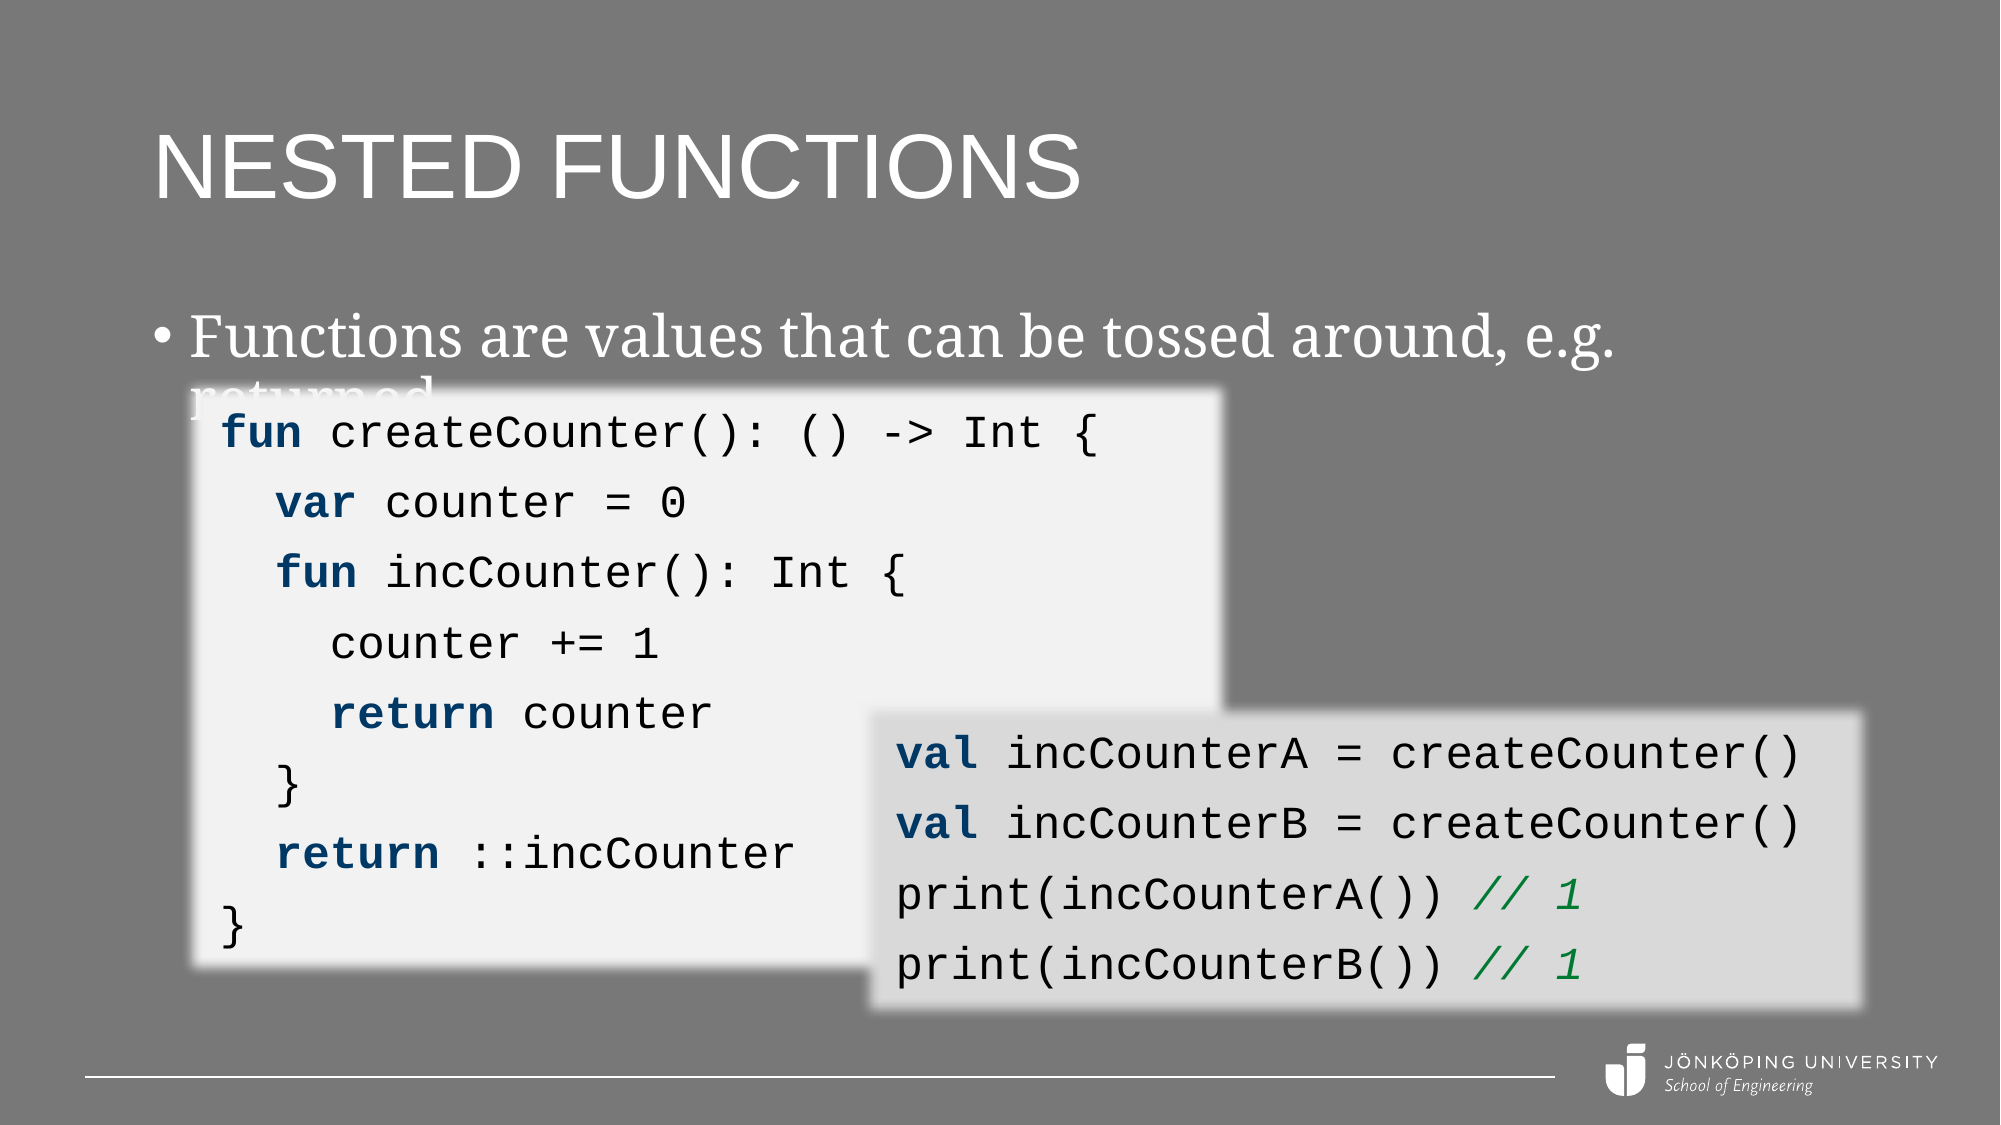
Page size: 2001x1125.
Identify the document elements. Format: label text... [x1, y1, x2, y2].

text_box Functions are values that can be tossed around, e.g. returned. [137, 299, 1863, 441]
text_box val incCounterA = createCounter() val incCounterB = createCounter() print(incCounterA()) // 1 print(incCounterB()) // 1 [880, 721, 1851, 997]
title Nested functions [137, 59, 1863, 278]
text_box fun createCounter(): () -> Int { var counter = 0 fun incCounter(): Int { counter += 1 return counter } return ::incCounter } [204, 400, 1212, 957]
